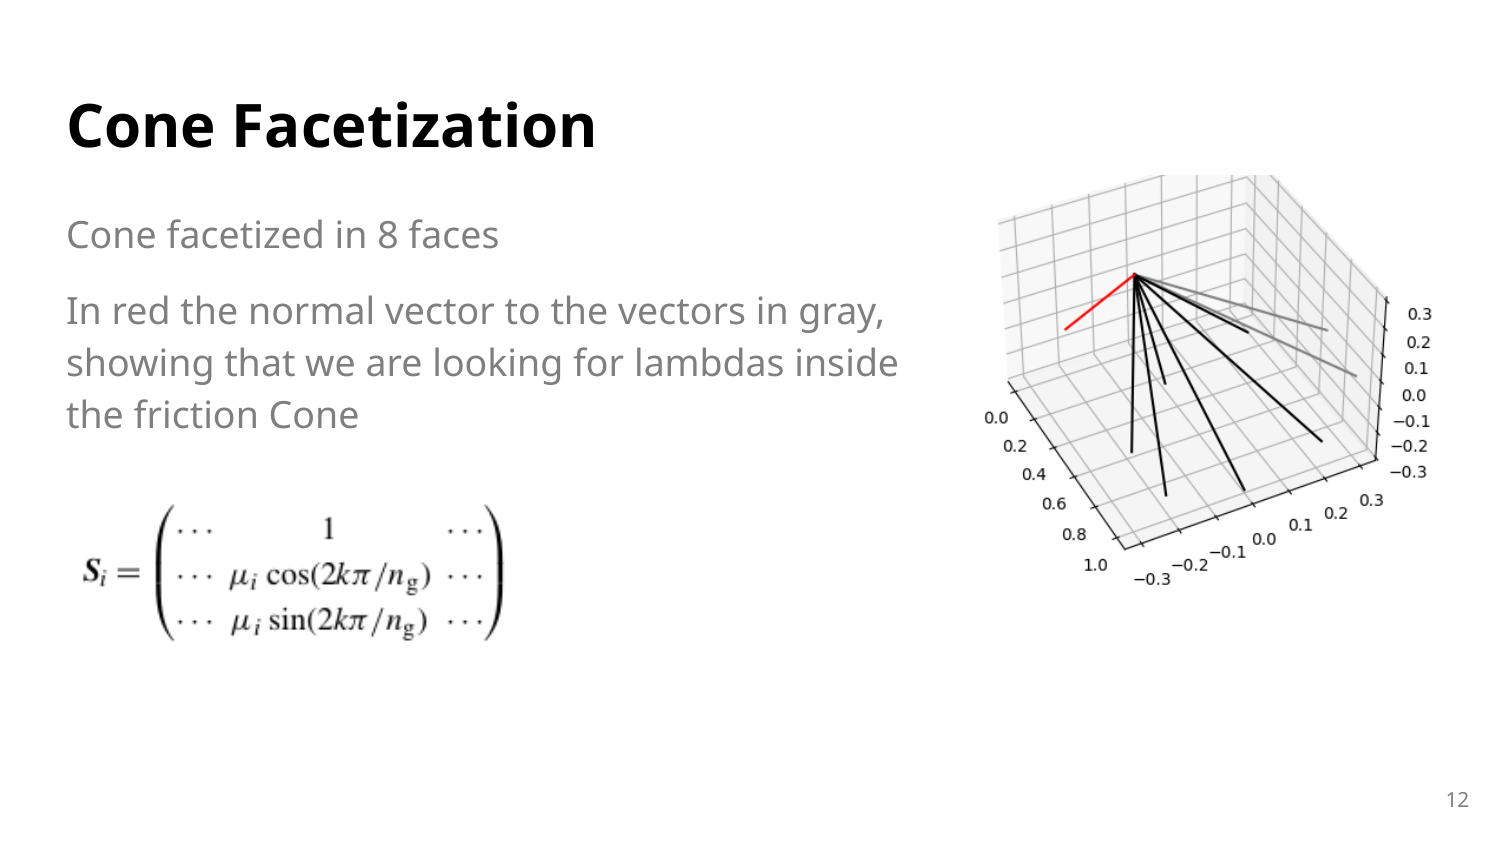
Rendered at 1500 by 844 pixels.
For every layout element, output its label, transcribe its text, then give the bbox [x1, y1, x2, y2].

list Cone facetized in 8 faces In red the normal vector to the vectors in gray, showing that we are looking for lambdas inside the friction Cone [51, 189, 966, 750]
slide_number 12 [1394, 769, 1484, 834]
picture [50, 494, 510, 651]
title Cone Facetization [51, 72, 1449, 176]
picture [983, 174, 1442, 593]
